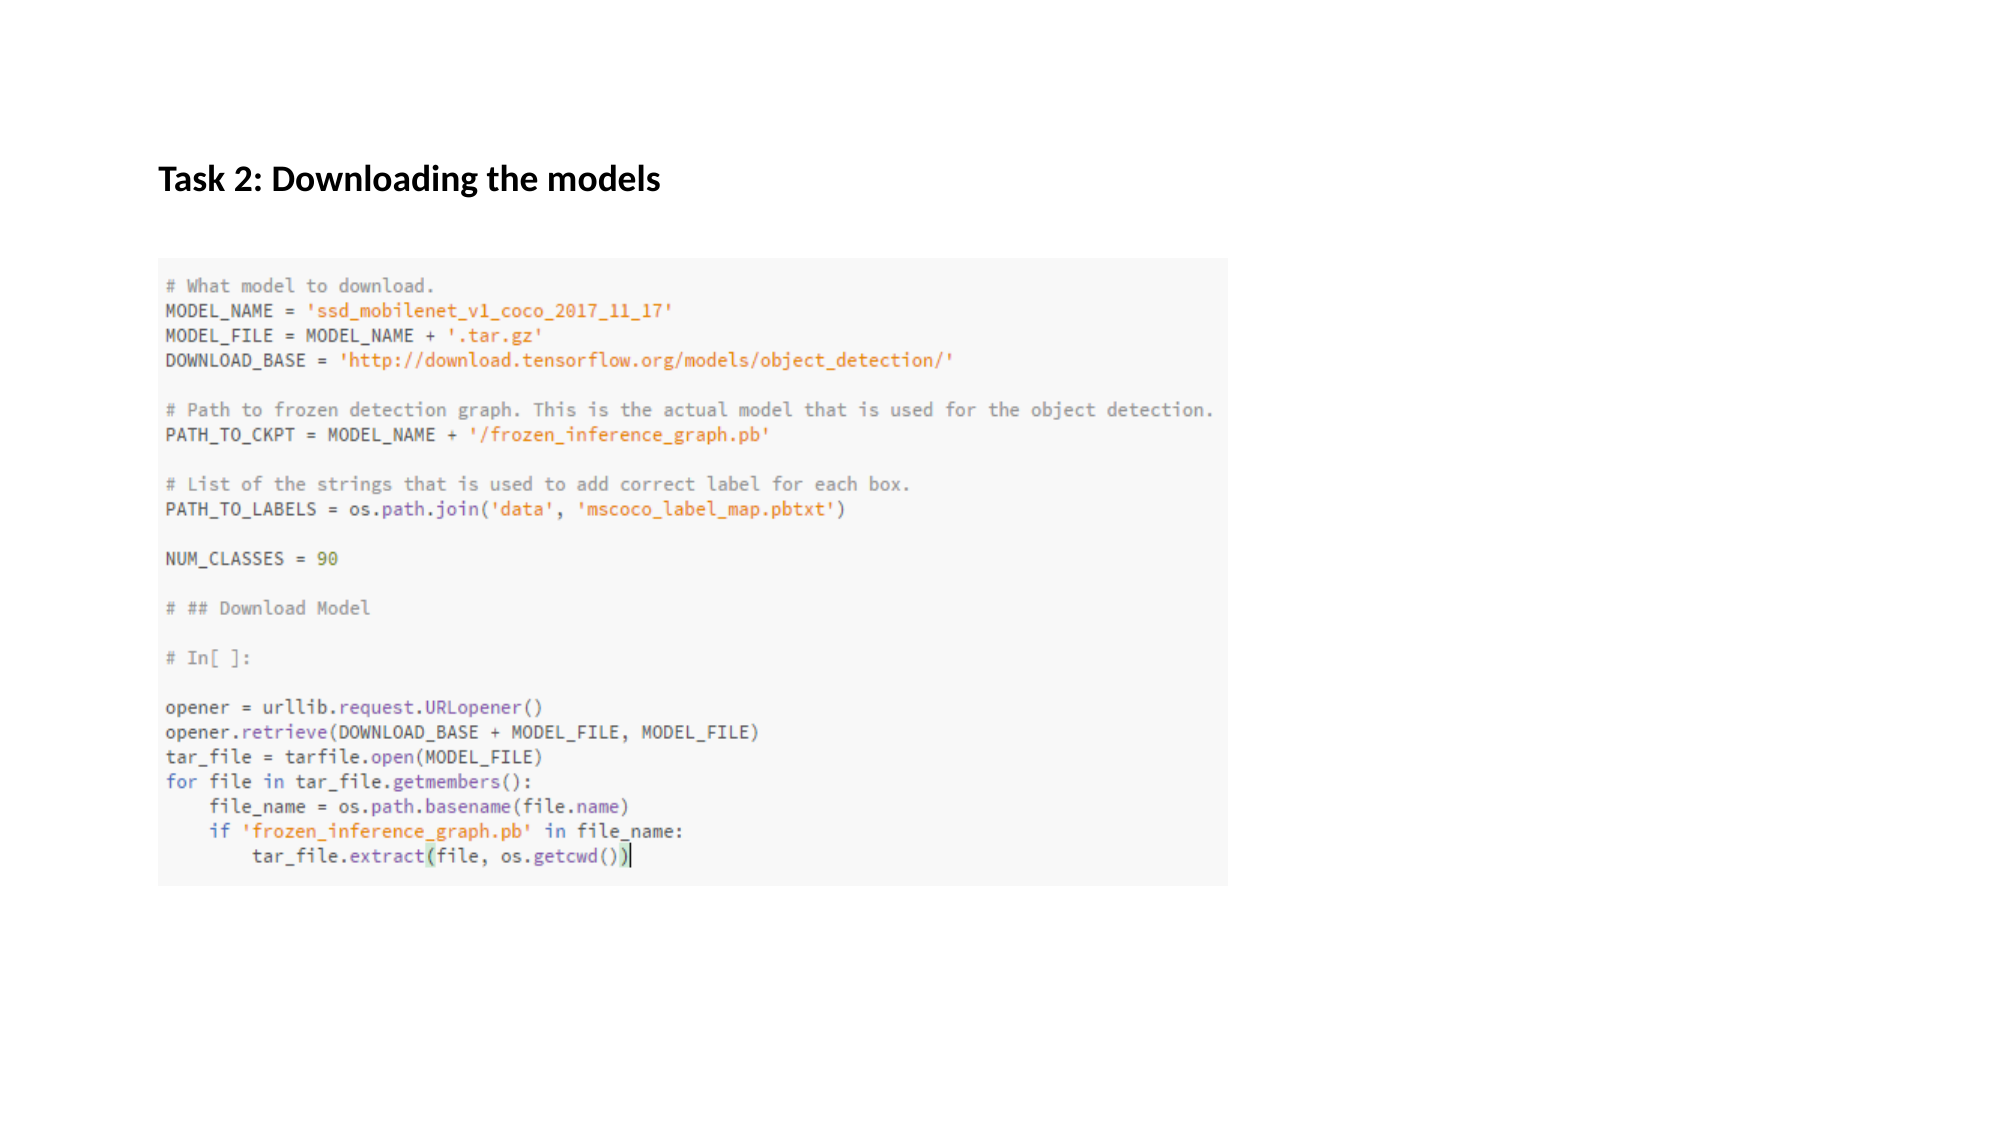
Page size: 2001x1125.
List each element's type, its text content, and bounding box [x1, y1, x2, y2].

picture [158, 258, 1228, 886]
text_box Task 2: Downloading the models [143, 143, 677, 207]
